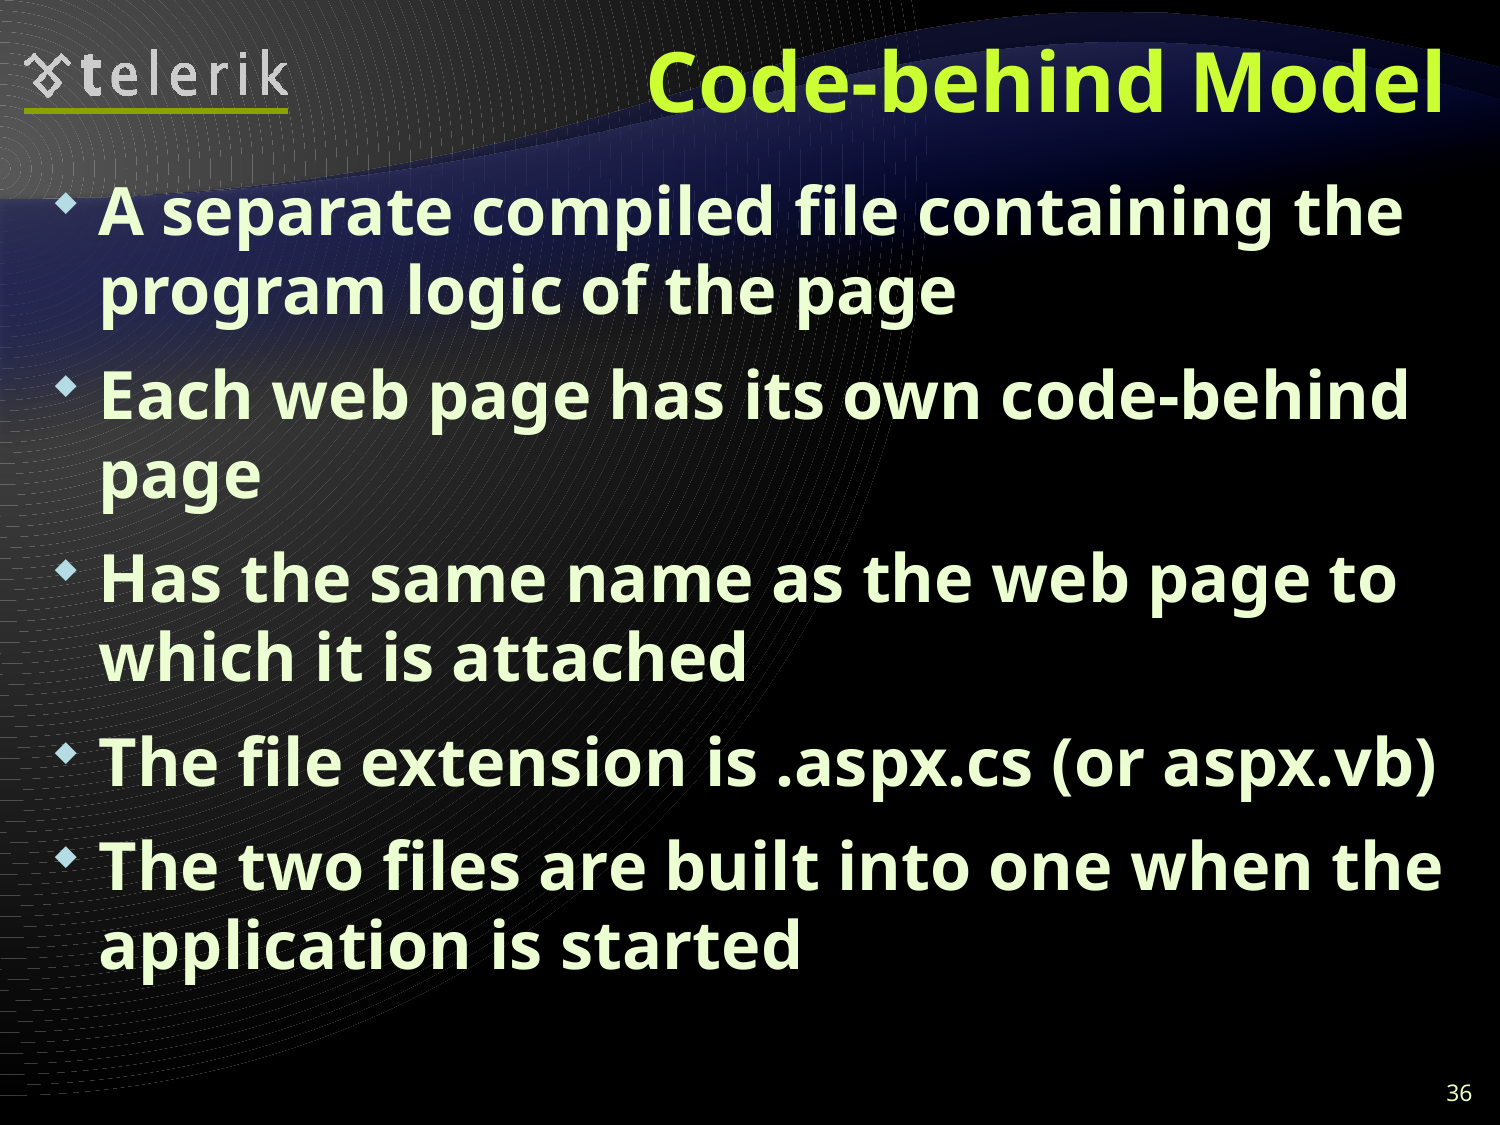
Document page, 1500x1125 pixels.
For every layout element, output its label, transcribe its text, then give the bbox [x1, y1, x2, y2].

slide_number 36 [1412, 1074, 1488, 1113]
list A separate compiled file containing the program logic of the page Each web page has its own code-behind page Has the same name as the web page to which it is attached The file extension is .aspx.cs (or aspx.vb) The two files are built into one when the application is started [37, 162, 1463, 1088]
picture [24, 49, 288, 114]
title Code-behind Model [300, 12, 1463, 162]
